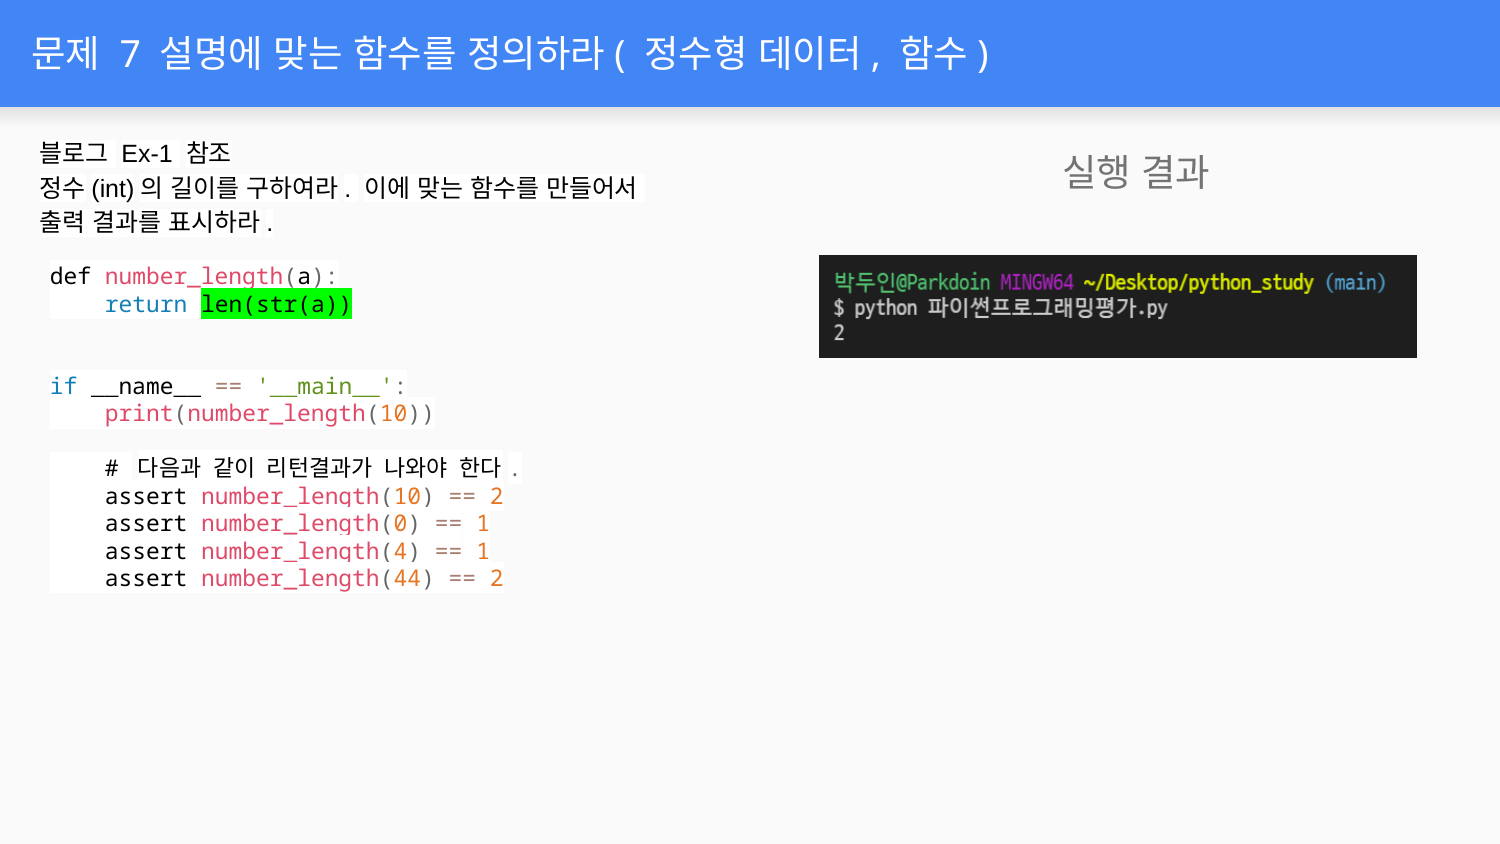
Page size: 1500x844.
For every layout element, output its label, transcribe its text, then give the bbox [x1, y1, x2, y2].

title 문제 7 설명에 맞는 함수를 정의하라( 정수형 데이터, 함수) [16, 2, 1464, 102]
list 실행 결과 [1047, 127, 1448, 208]
picture [819, 255, 1417, 359]
list def number_length(a): return len(str(a)) if __name__ == '__main__': print(number_length(10)) # 다음과 같이 리턴결과가 나와야 한다. assert number_length(10) == 2 assert number_length(0) == 1 assert number_length(4) == 1 assert number_length(44) == 2 [34, 246, 1005, 827]
list 블로그 Ex-1 참조 정수(int)의 길이를 구하여라. 이에 맞는 함수를 만들어서 출력 결과를 표시하라. [24, 118, 1032, 230]
